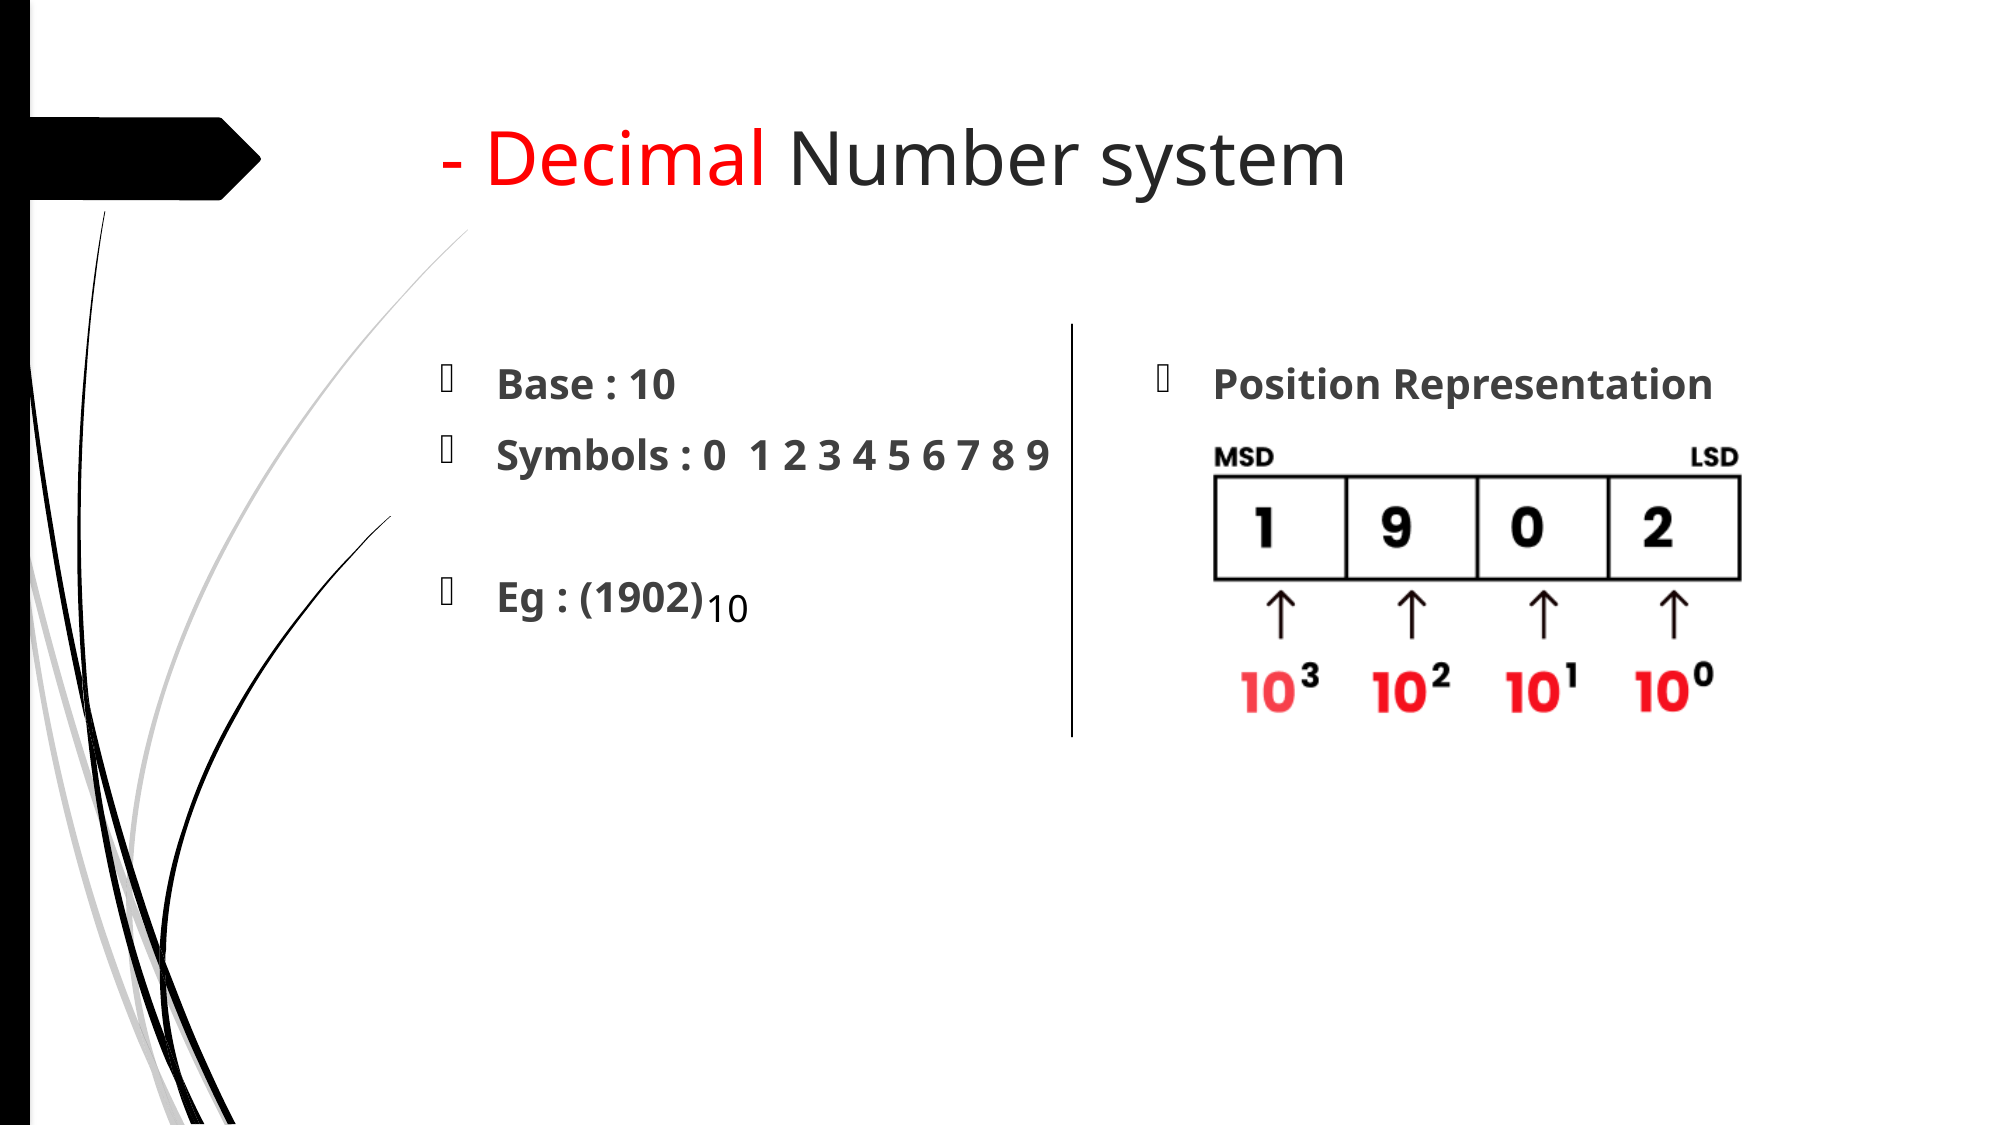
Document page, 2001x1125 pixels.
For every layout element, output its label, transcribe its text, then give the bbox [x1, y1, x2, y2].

list Base : 10 Symbols : 0 1 2 3 4 5 6 7 8 9 Eg : (1902) Position Representation [424, 350, 1888, 970]
text_box 10 [691, 577, 772, 637]
title - Decimal Number system [425, 102, 1888, 313]
picture [1198, 426, 1823, 737]
